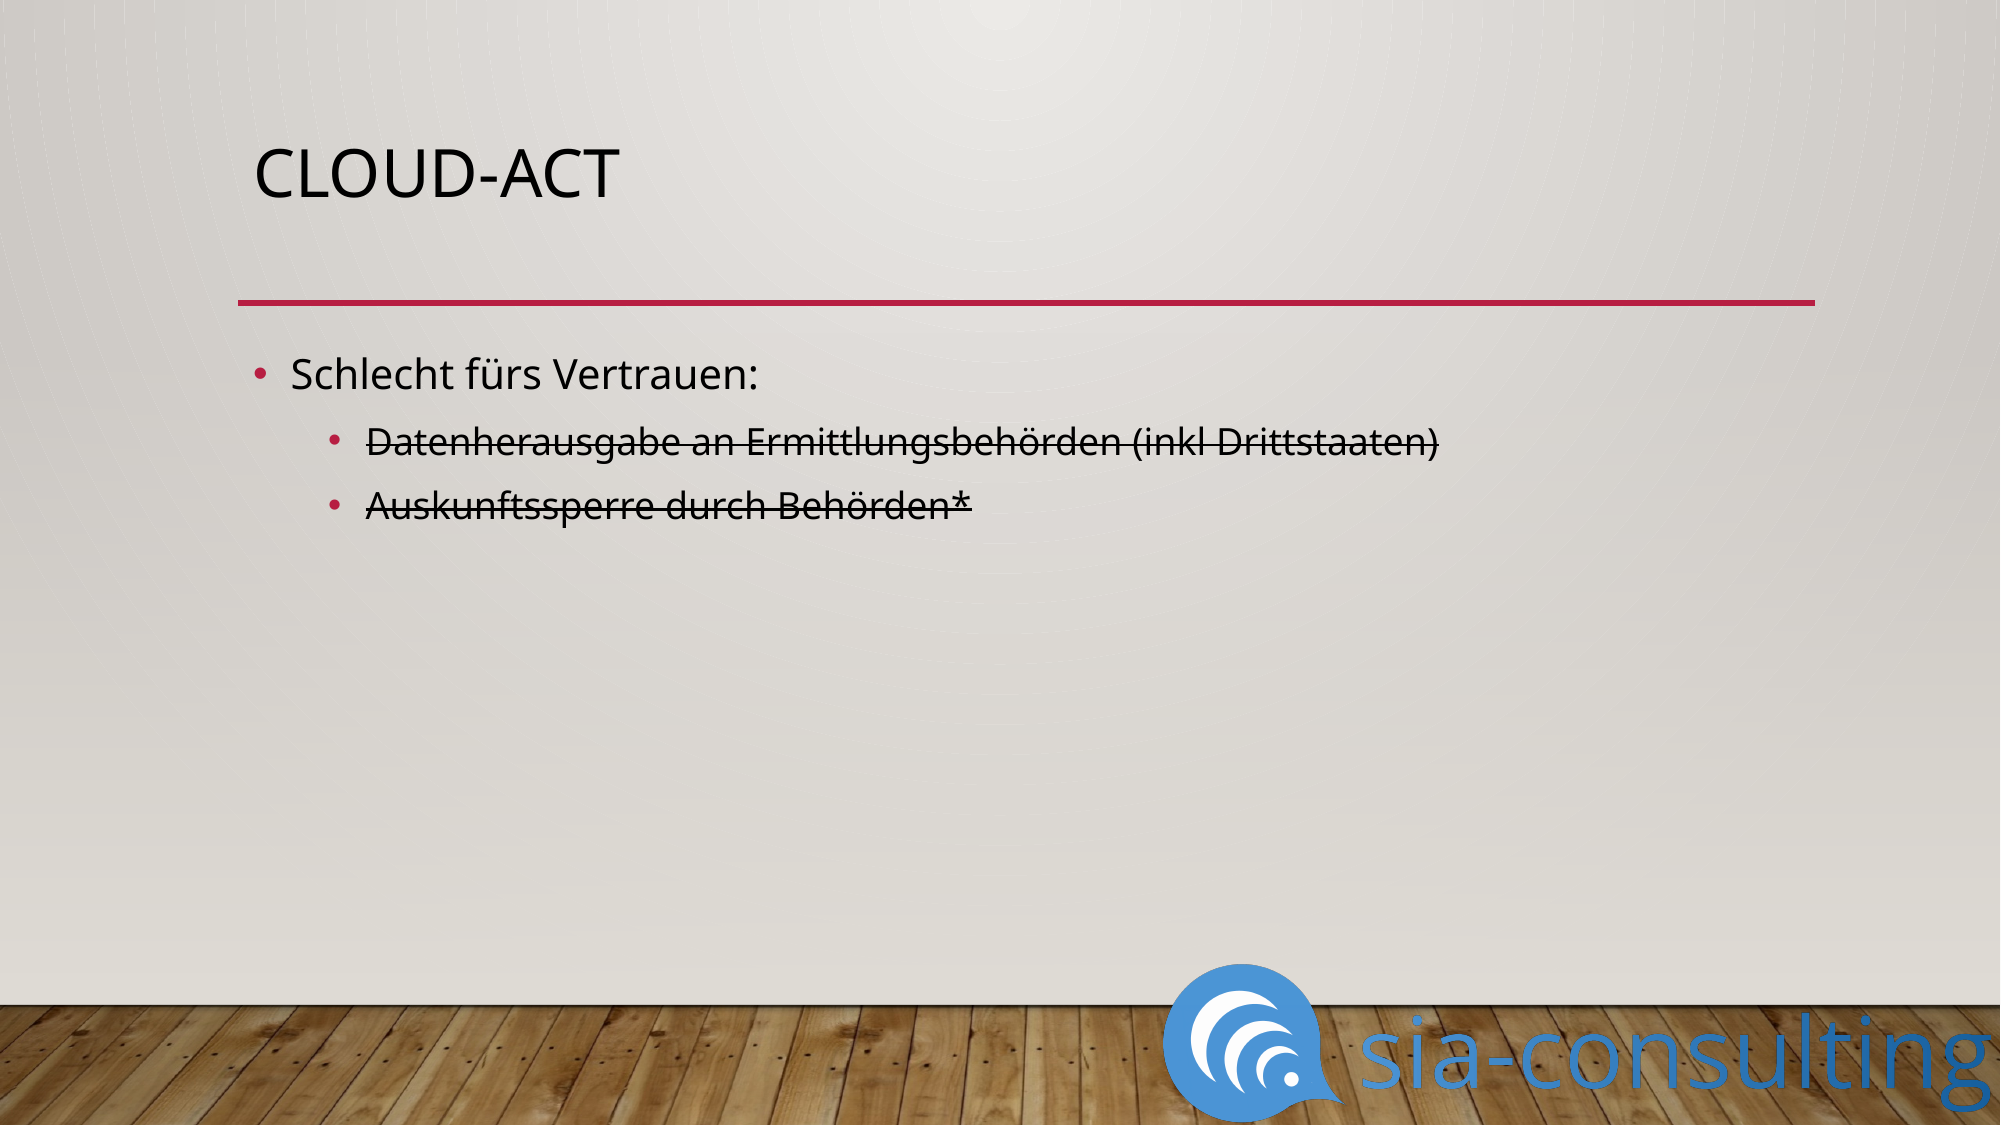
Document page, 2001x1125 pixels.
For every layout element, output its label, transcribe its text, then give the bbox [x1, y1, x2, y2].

picture [0, 944, 2001, 1125]
list Schlecht fürs Vertrauen: Datenherausgabe an Ermittlungsbehörden (inkl Drittstaaten) Auskunftssperre durch Behörden* [238, 330, 1814, 897]
title CLOUD-Act [238, 131, 1814, 305]
